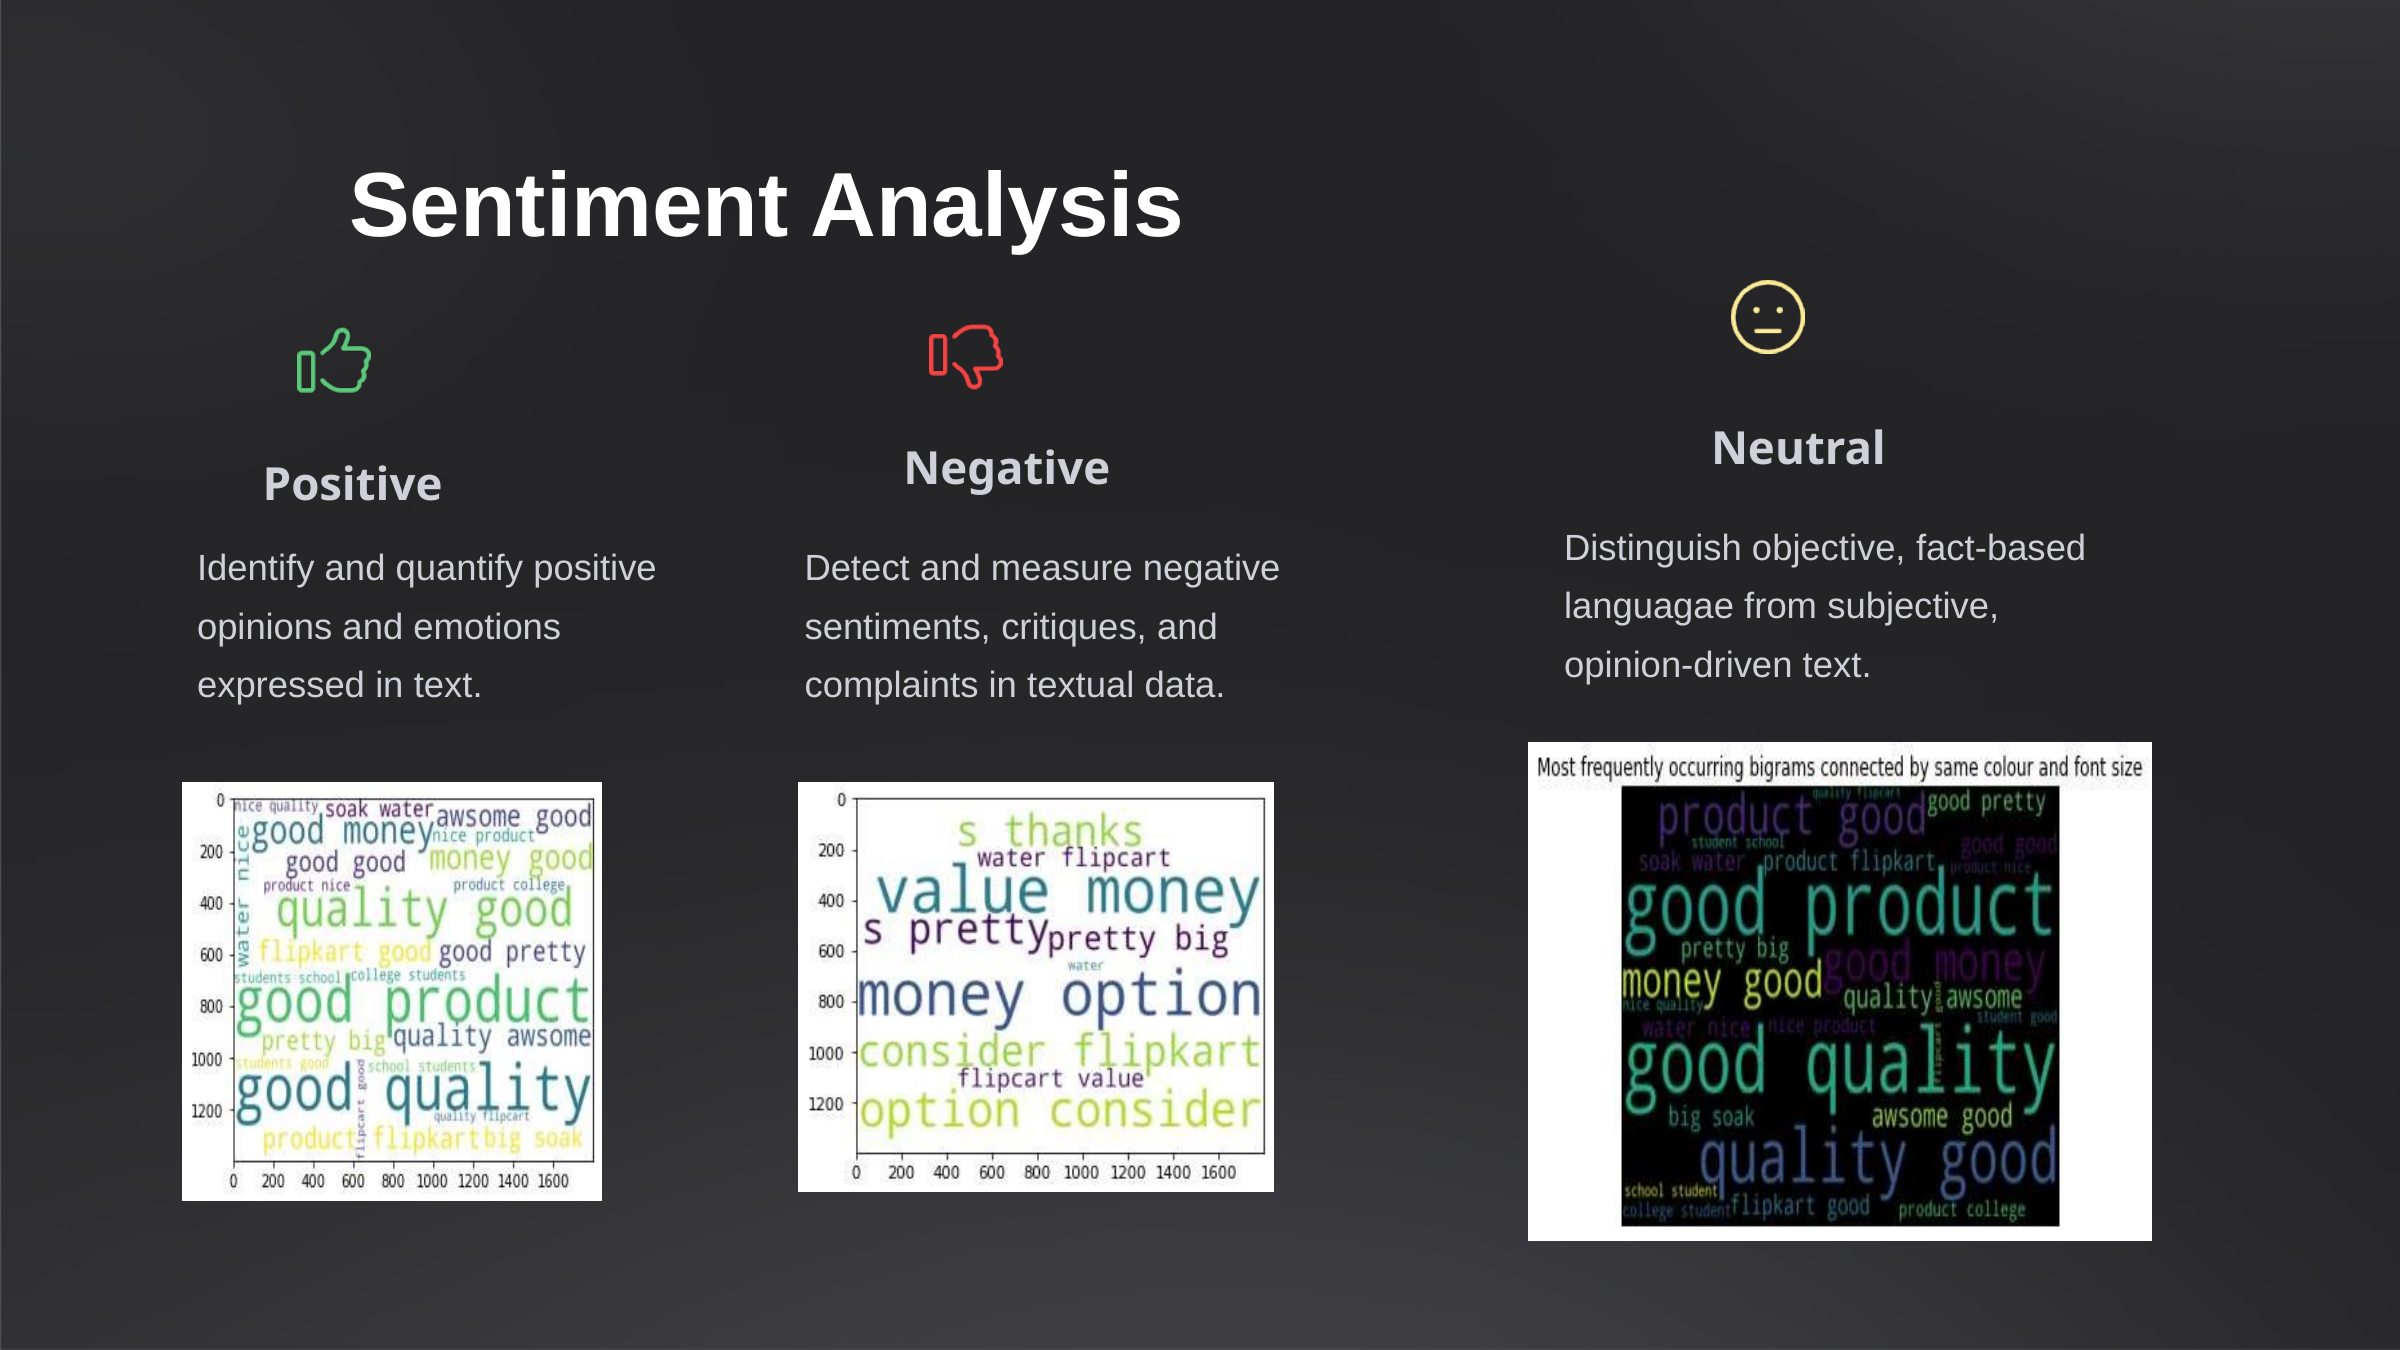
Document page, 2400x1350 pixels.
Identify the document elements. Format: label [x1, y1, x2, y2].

text_box [182, 782, 1274, 1201]
picture [0, 0, 2400, 1350]
